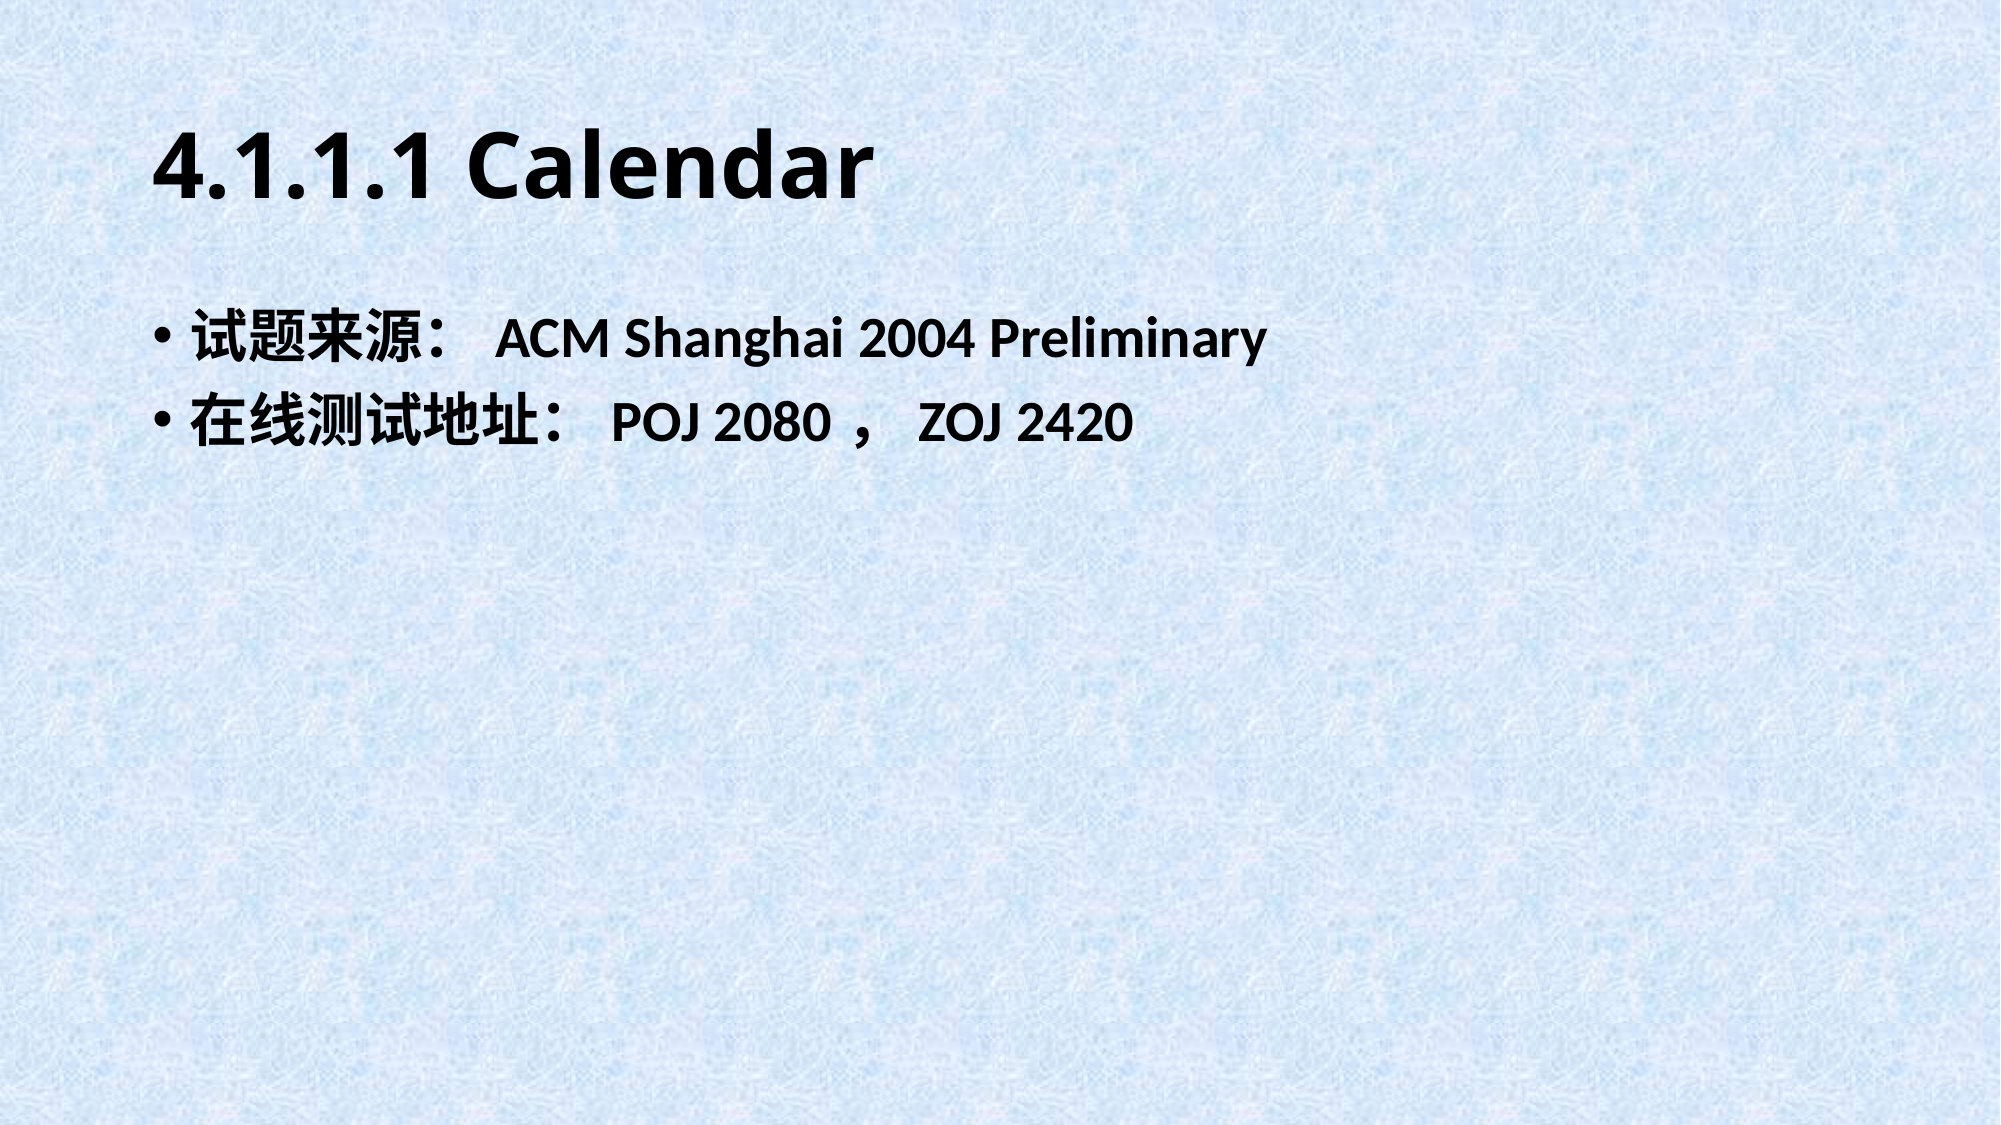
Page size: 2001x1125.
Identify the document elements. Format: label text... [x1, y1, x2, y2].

list 试题来源：ACM Shanghai 2004 Preliminary 在线测试地址：POJ 2080，ZOJ 2420 [137, 299, 1863, 1014]
picture [0, 0, 2001, 1125]
title 4.1.1.1 Calendar [137, 59, 1863, 278]
